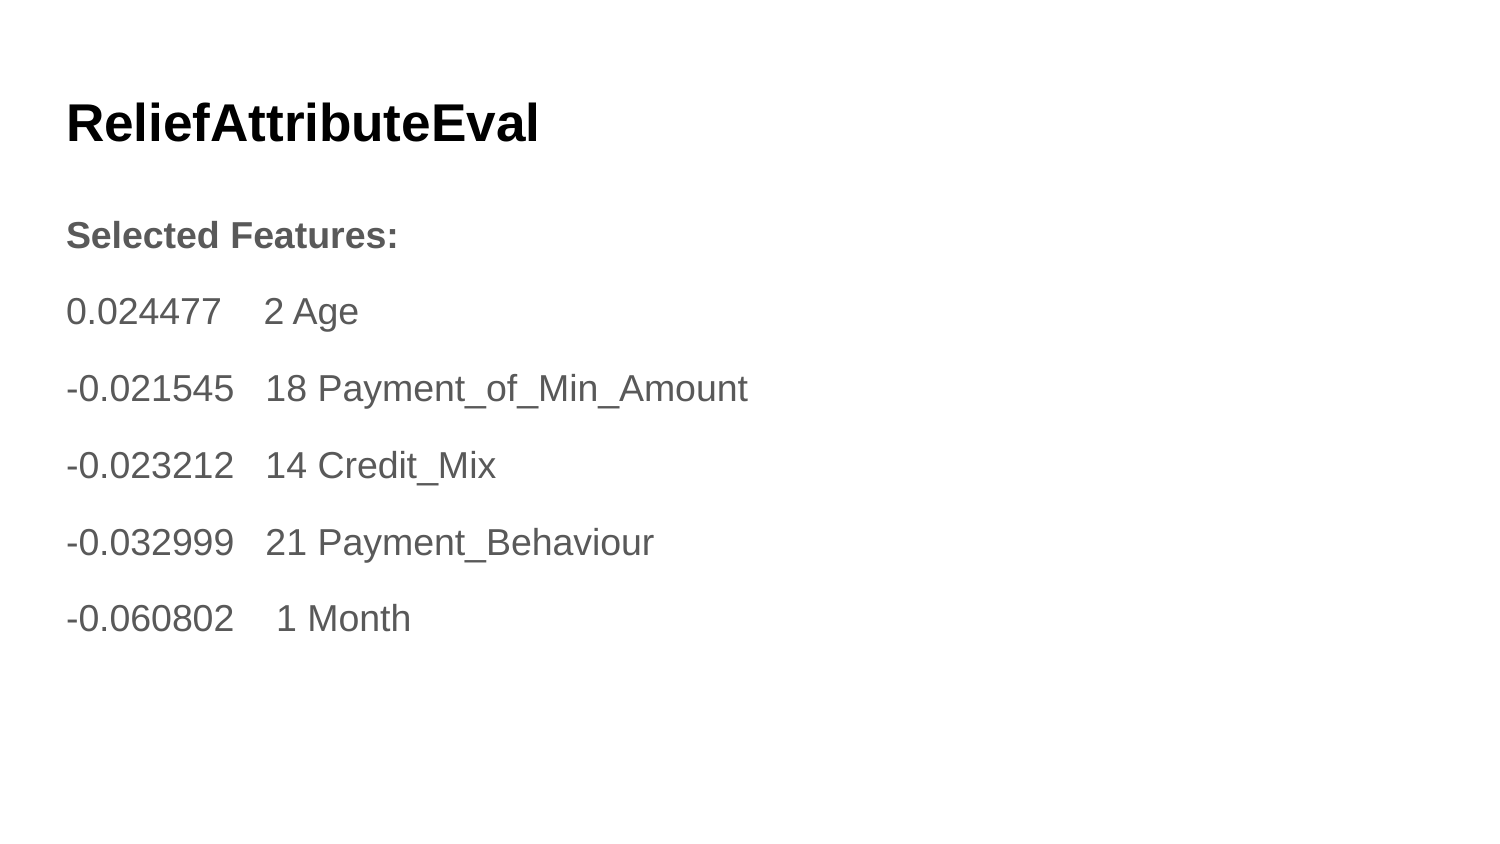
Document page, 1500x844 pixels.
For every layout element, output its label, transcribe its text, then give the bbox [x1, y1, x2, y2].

title ReliefAttributeEval [51, 72, 1449, 167]
list Selected Features: 0.024477 2 Age -0.021545 18 Payment_of_Min_Amount -0.023212 14 Credit_Mix -0.032999 21 Payment_Behaviour -0.060802 1 Month [51, 189, 1449, 750]
